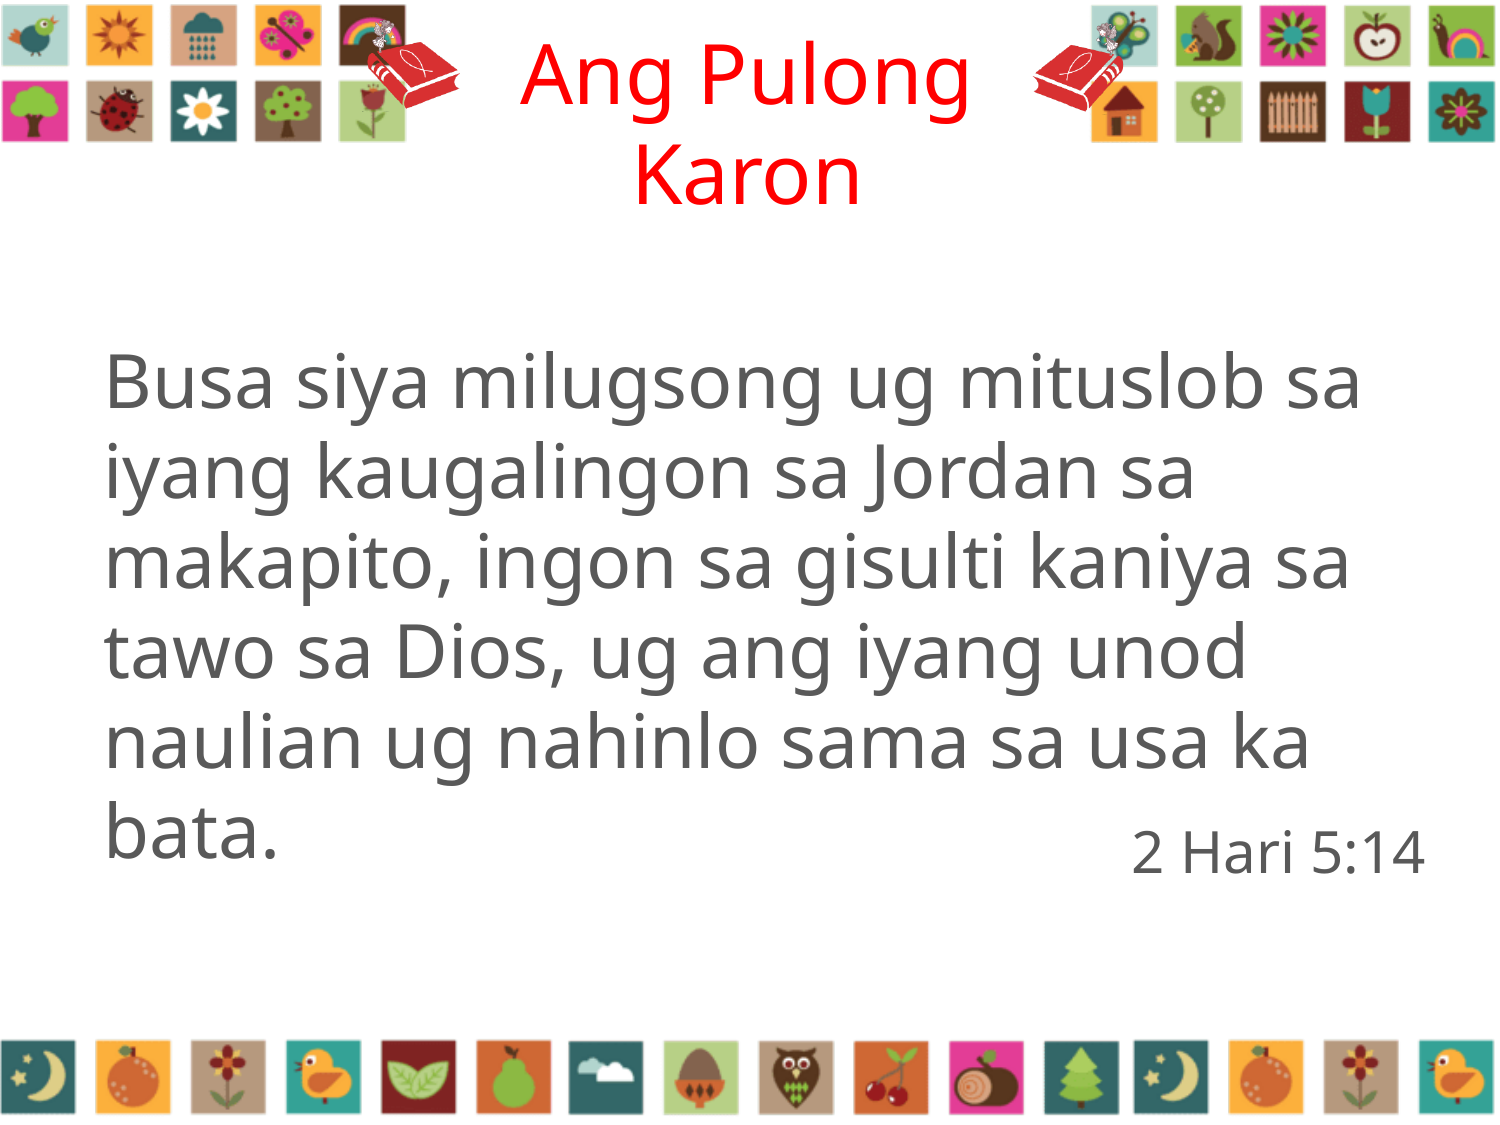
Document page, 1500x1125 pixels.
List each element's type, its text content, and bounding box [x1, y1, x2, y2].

text_box 2 Hari 5:14 [808, 807, 1441, 893]
text_box Busa siya milugsong ug mituslob sa iyang kaugalingon sa Jordan sa makapito, ingon sa gisulti kaniya sa tawo sa Dios, ug ang iyang unod naulian ug nahinlo sama sa usa ka bata. [88, 326, 1436, 881]
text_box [0, 1028, 1500, 1118]
picture [0, 3, 492, 150]
text_box Ang Pulong Karon [414, 13, 1080, 229]
picture [1001, 3, 1500, 150]
